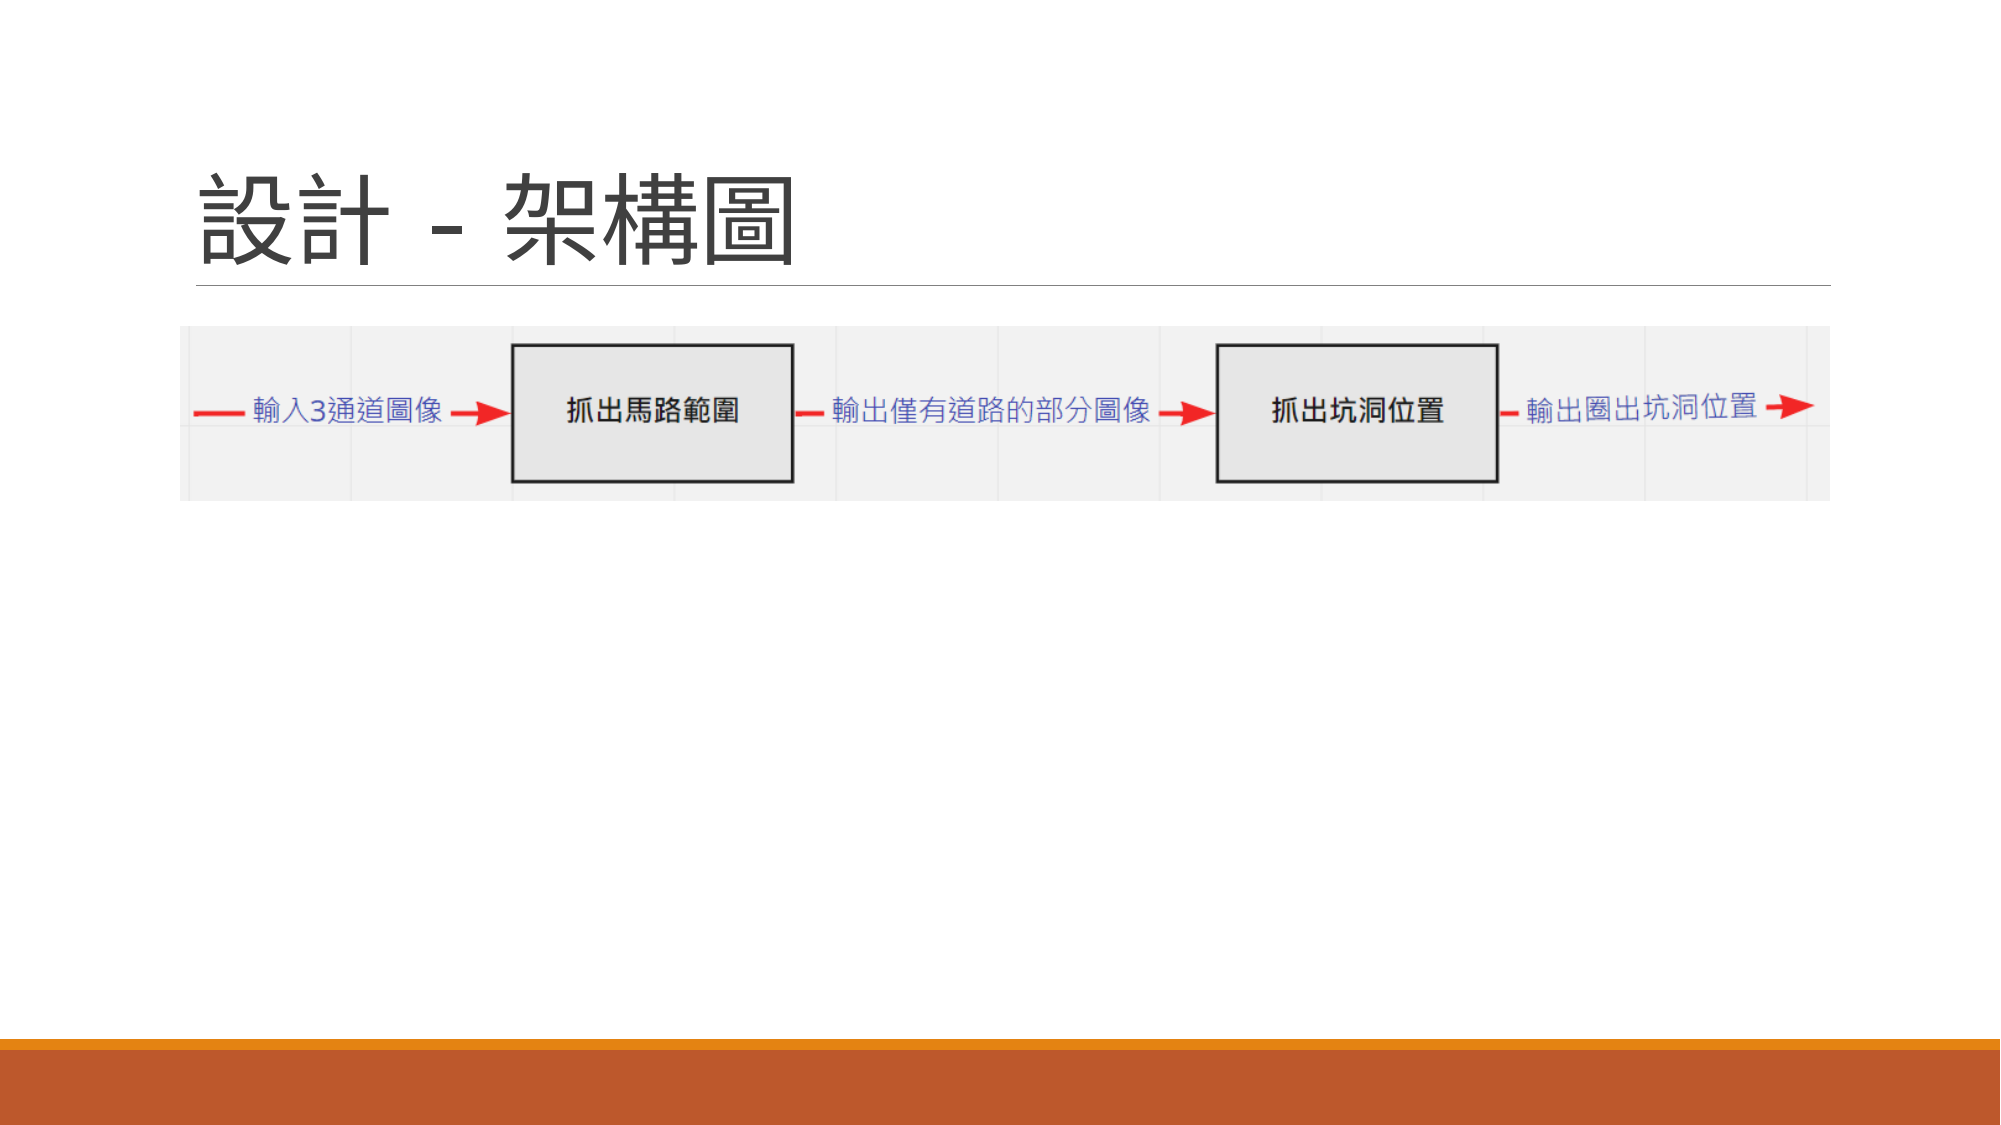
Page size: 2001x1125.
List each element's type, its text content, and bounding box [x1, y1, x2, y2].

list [179, 325, 1831, 502]
title 設計-架構圖 [180, 47, 1830, 285]
